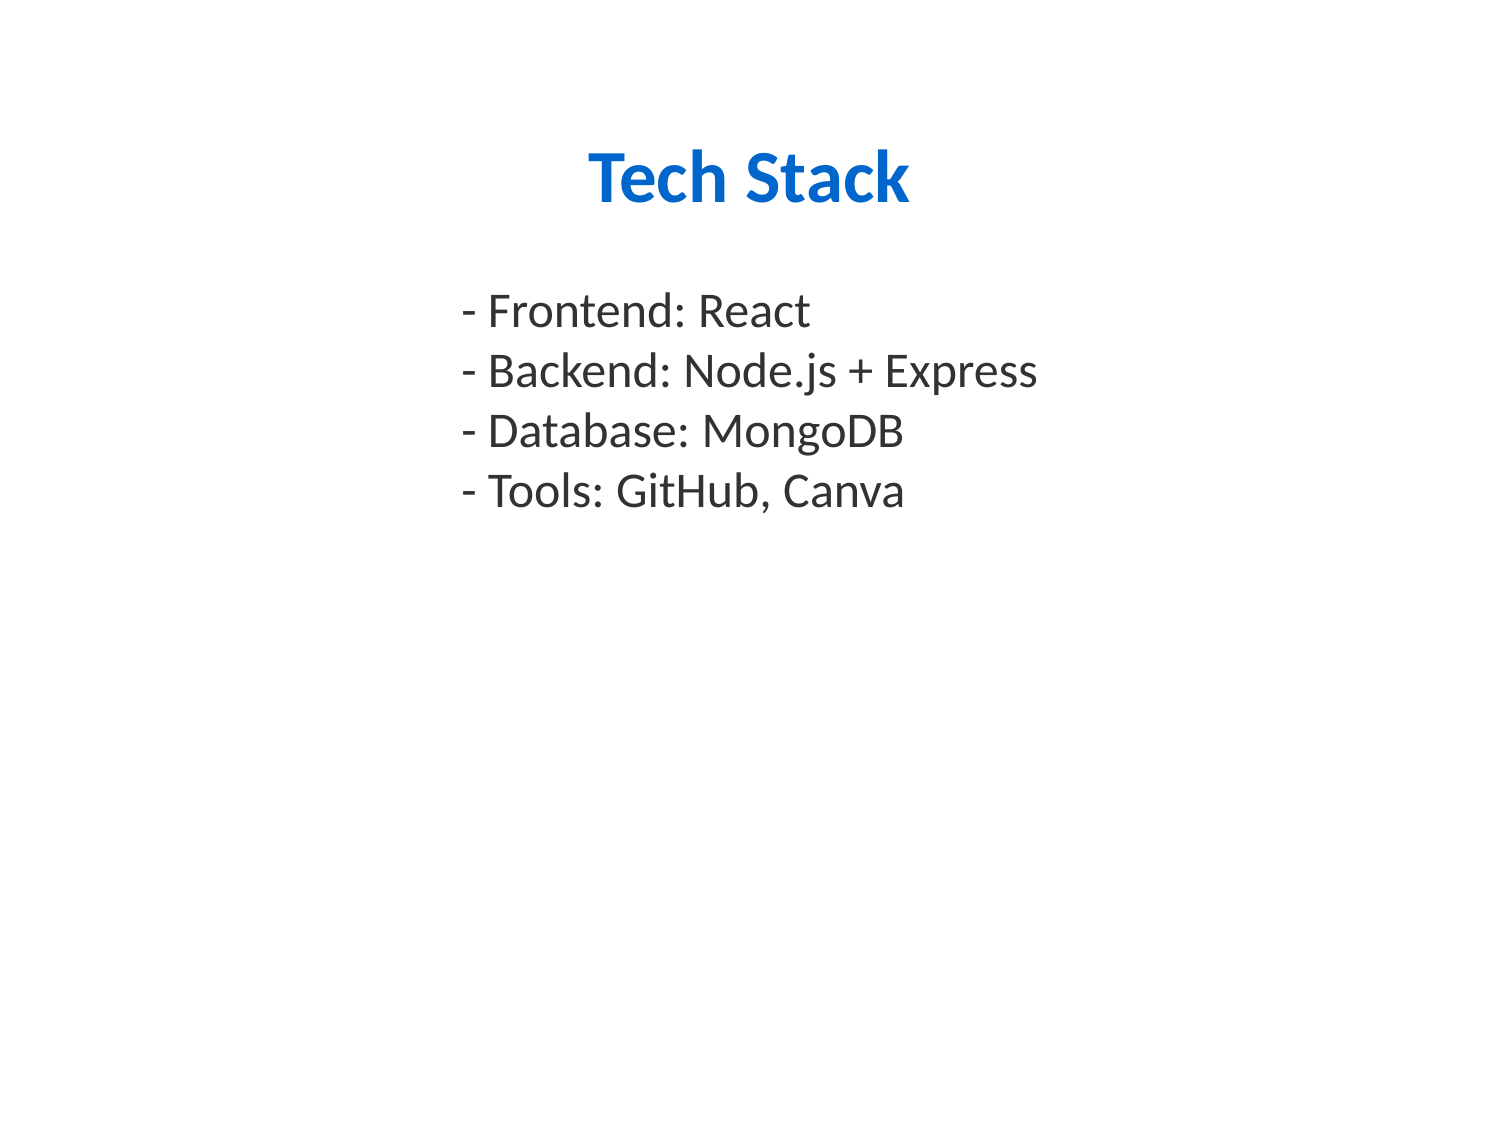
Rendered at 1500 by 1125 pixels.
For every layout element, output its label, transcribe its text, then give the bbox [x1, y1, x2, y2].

text_box - Frontend: React - Backend: Node.js + Express - Database: MongoDB - Tools: GitHub, Canva [446, 224, 1054, 525]
text_box Tech Stack [573, 74, 927, 224]
